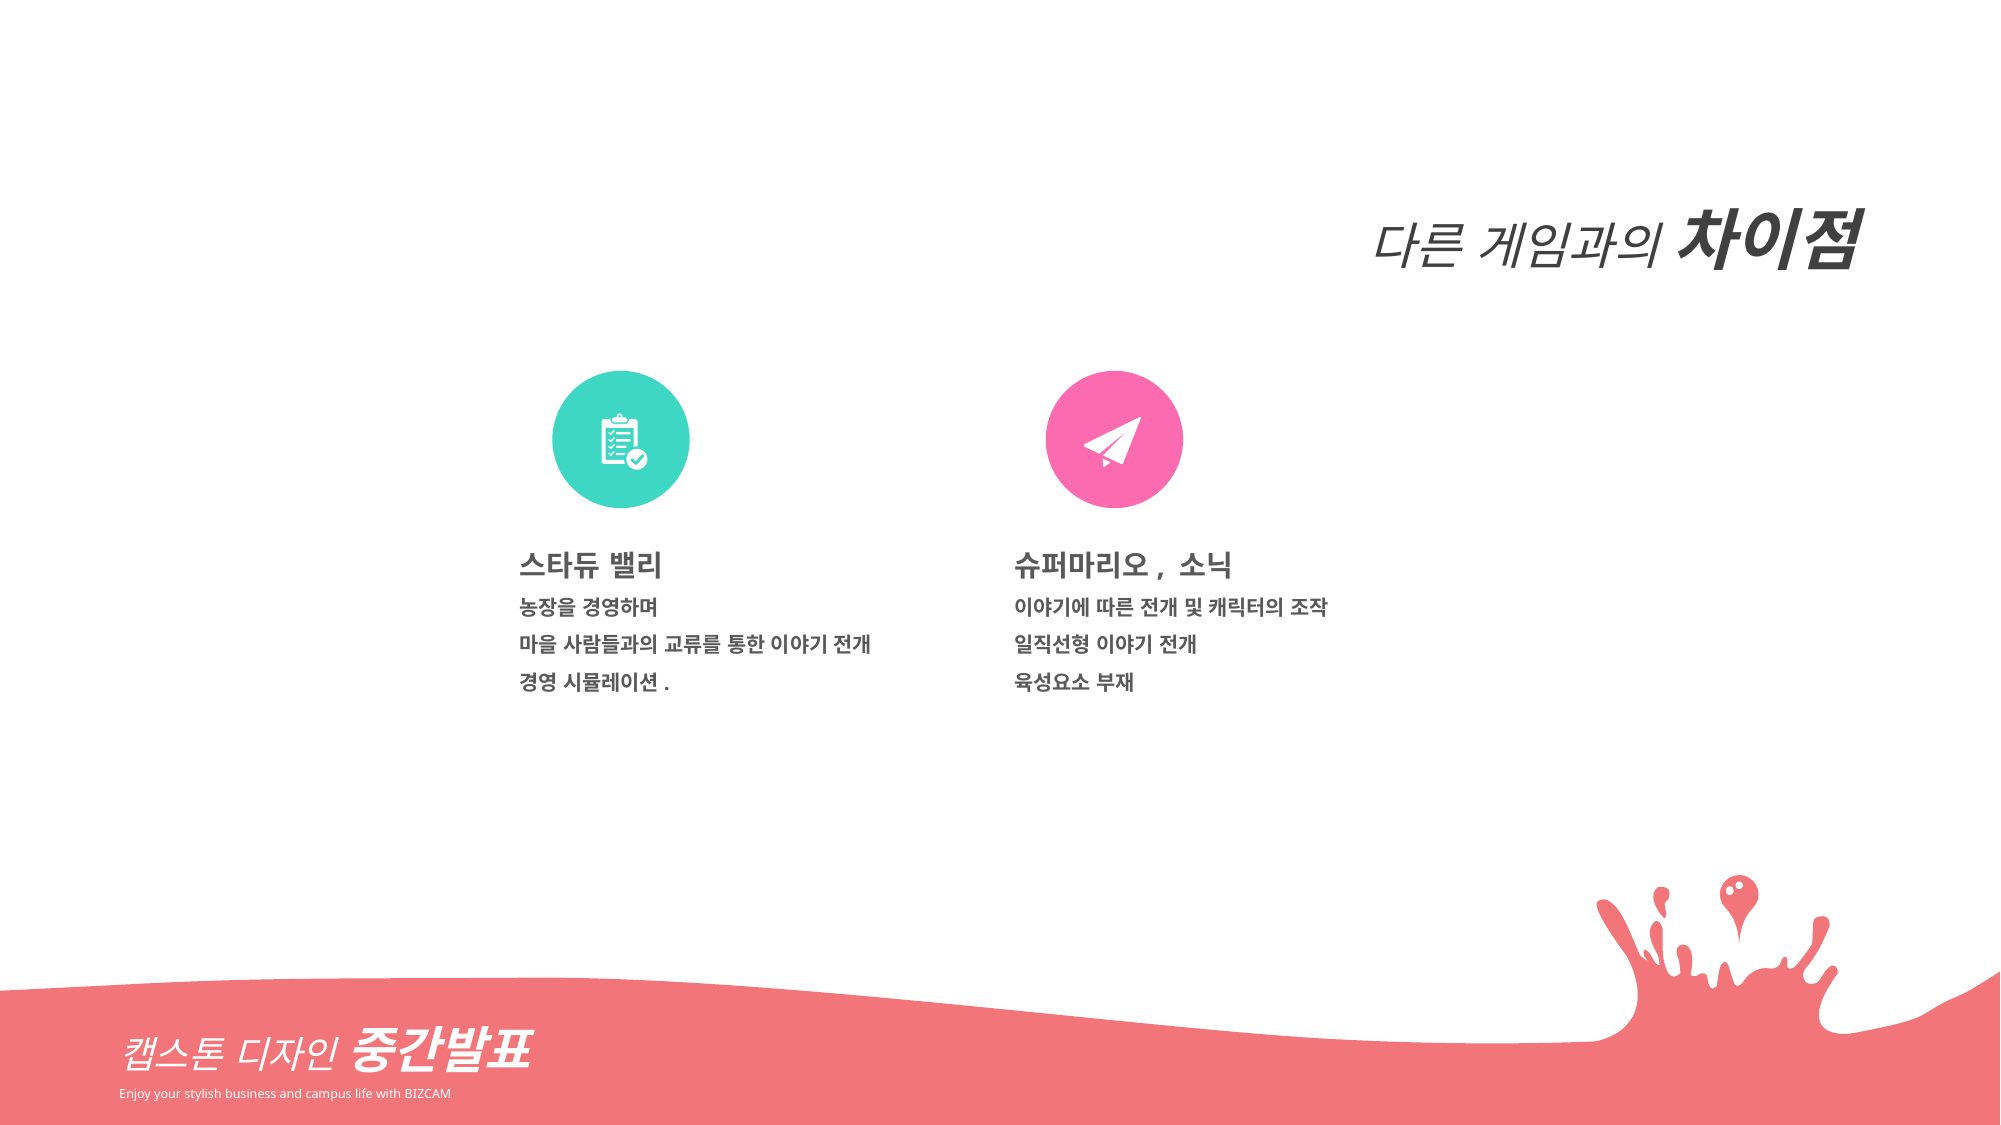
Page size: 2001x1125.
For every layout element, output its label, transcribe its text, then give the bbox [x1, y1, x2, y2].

text_box 다른 게임과의 차이점 [967, 150, 1873, 286]
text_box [1045, 370, 1184, 509]
text_box 스타듀 밸리 농장을 경영하며 마을 사람들과의 교류를 통한 이야기 전개 경영 시뮬레이션. [505, 522, 999, 702]
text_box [552, 370, 690, 509]
text_box 슈퍼마리오, 소닉 이야기에 따른 전개 및 캐릭터의 조작 일직선형 이야기 전개 육성요소 부재 [999, 522, 1523, 702]
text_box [0, 874, 2000, 1125]
